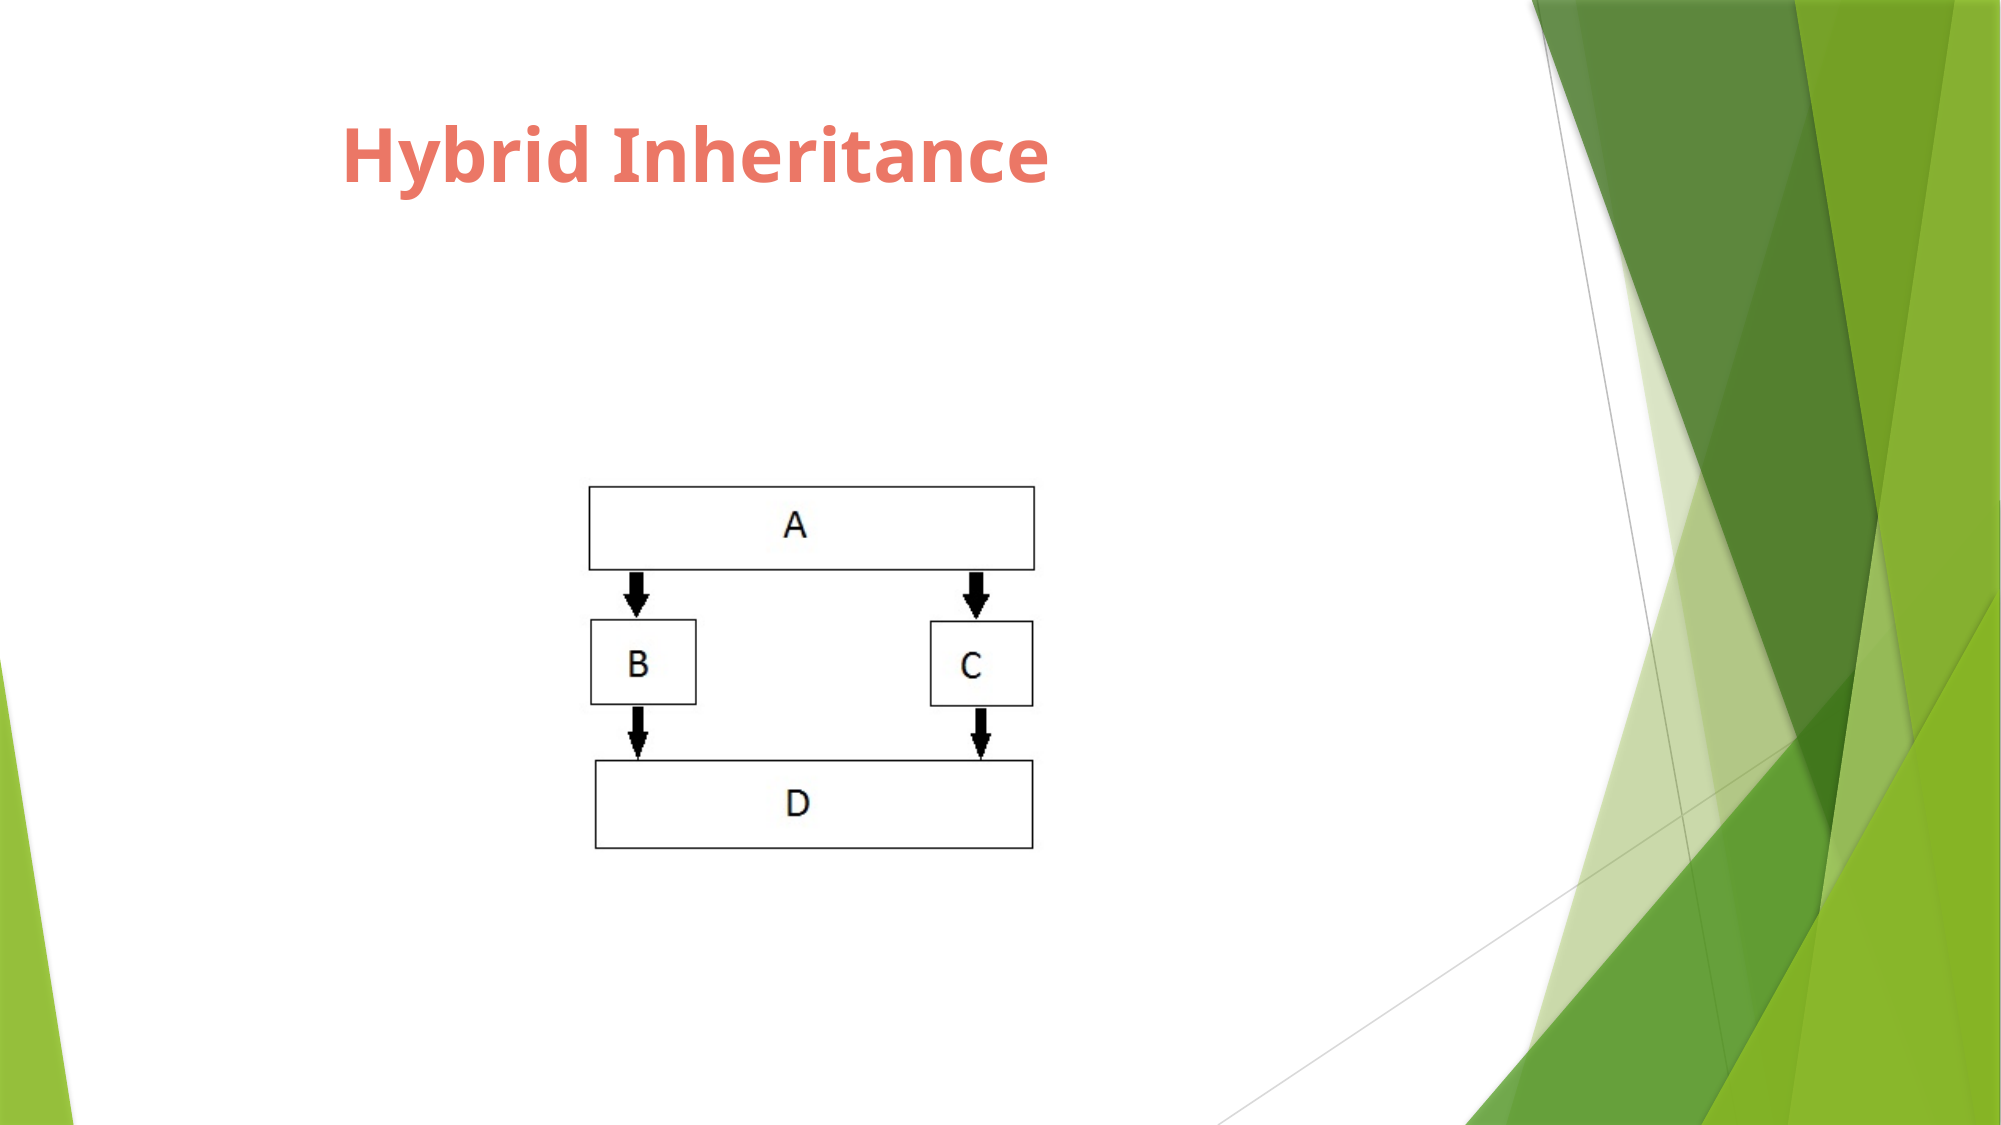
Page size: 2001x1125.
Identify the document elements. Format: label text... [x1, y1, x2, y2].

title Hybrid Inheritance [111, 99, 1522, 317]
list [542, 476, 1091, 869]
